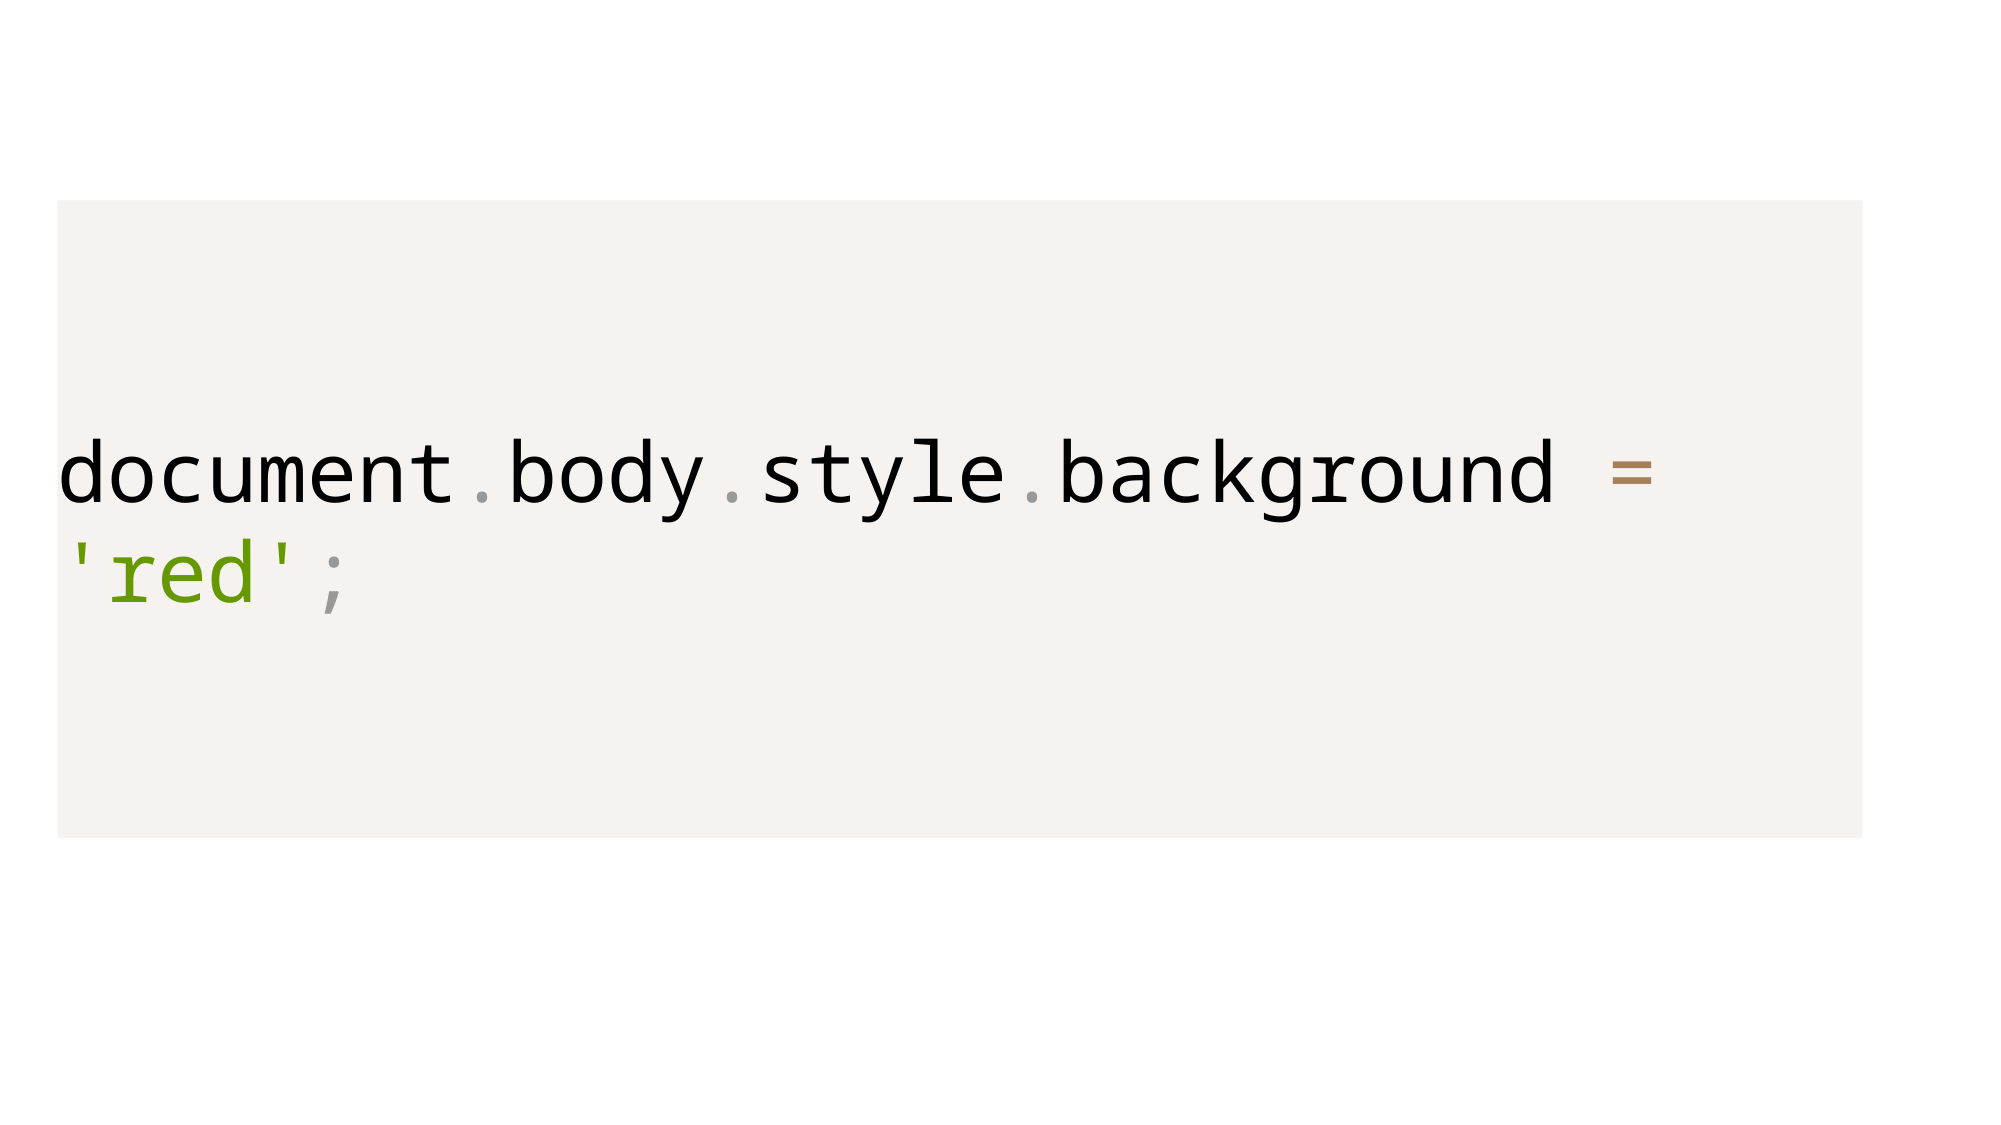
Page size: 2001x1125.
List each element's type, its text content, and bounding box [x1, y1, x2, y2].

list document.body.style.background = 'red'; [57, 200, 1863, 839]
